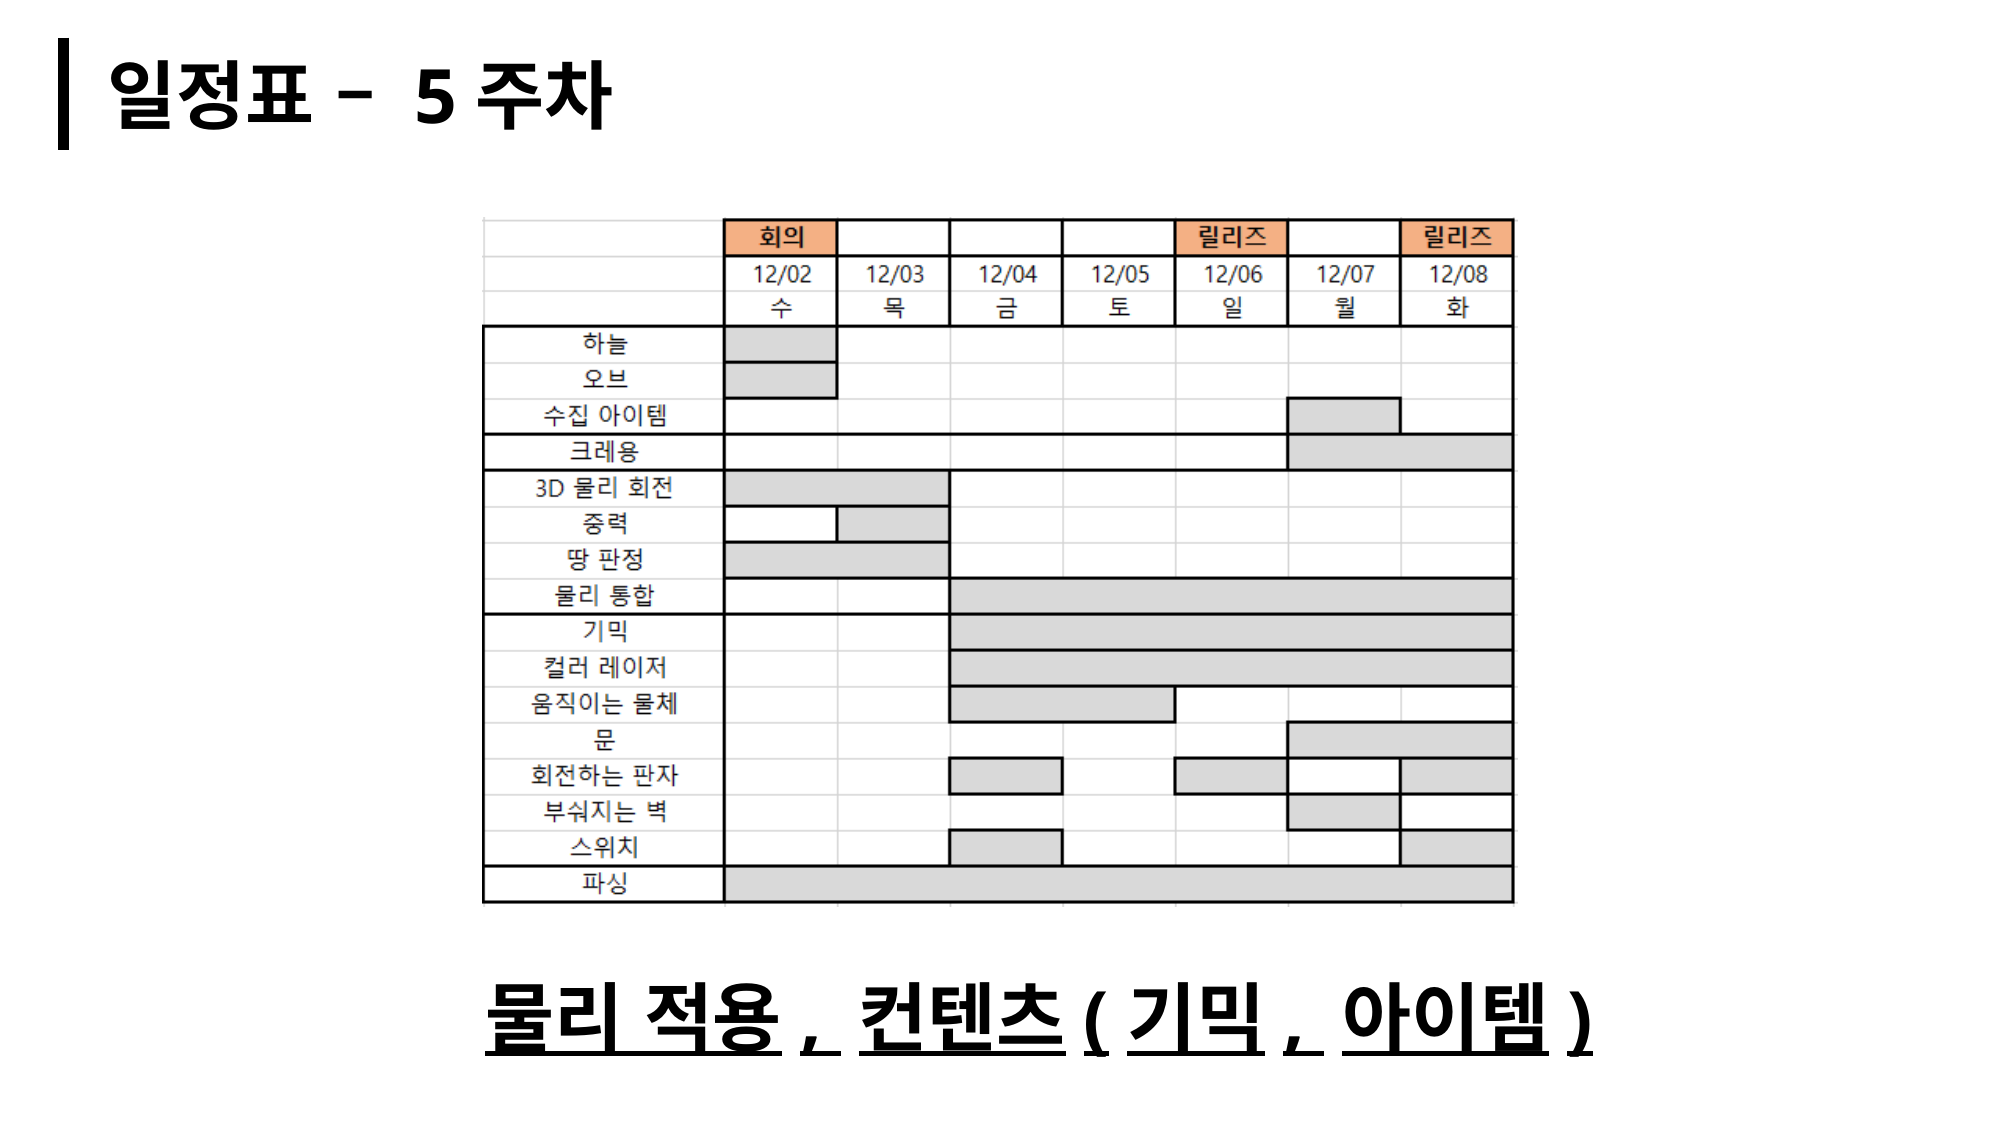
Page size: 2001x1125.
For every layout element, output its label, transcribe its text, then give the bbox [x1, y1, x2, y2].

picture [482, 217, 1518, 907]
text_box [63, 37, 640, 150]
text_box 물리 적용, 컨텐츠(기믹, 아이템) [470, 963, 1608, 1068]
